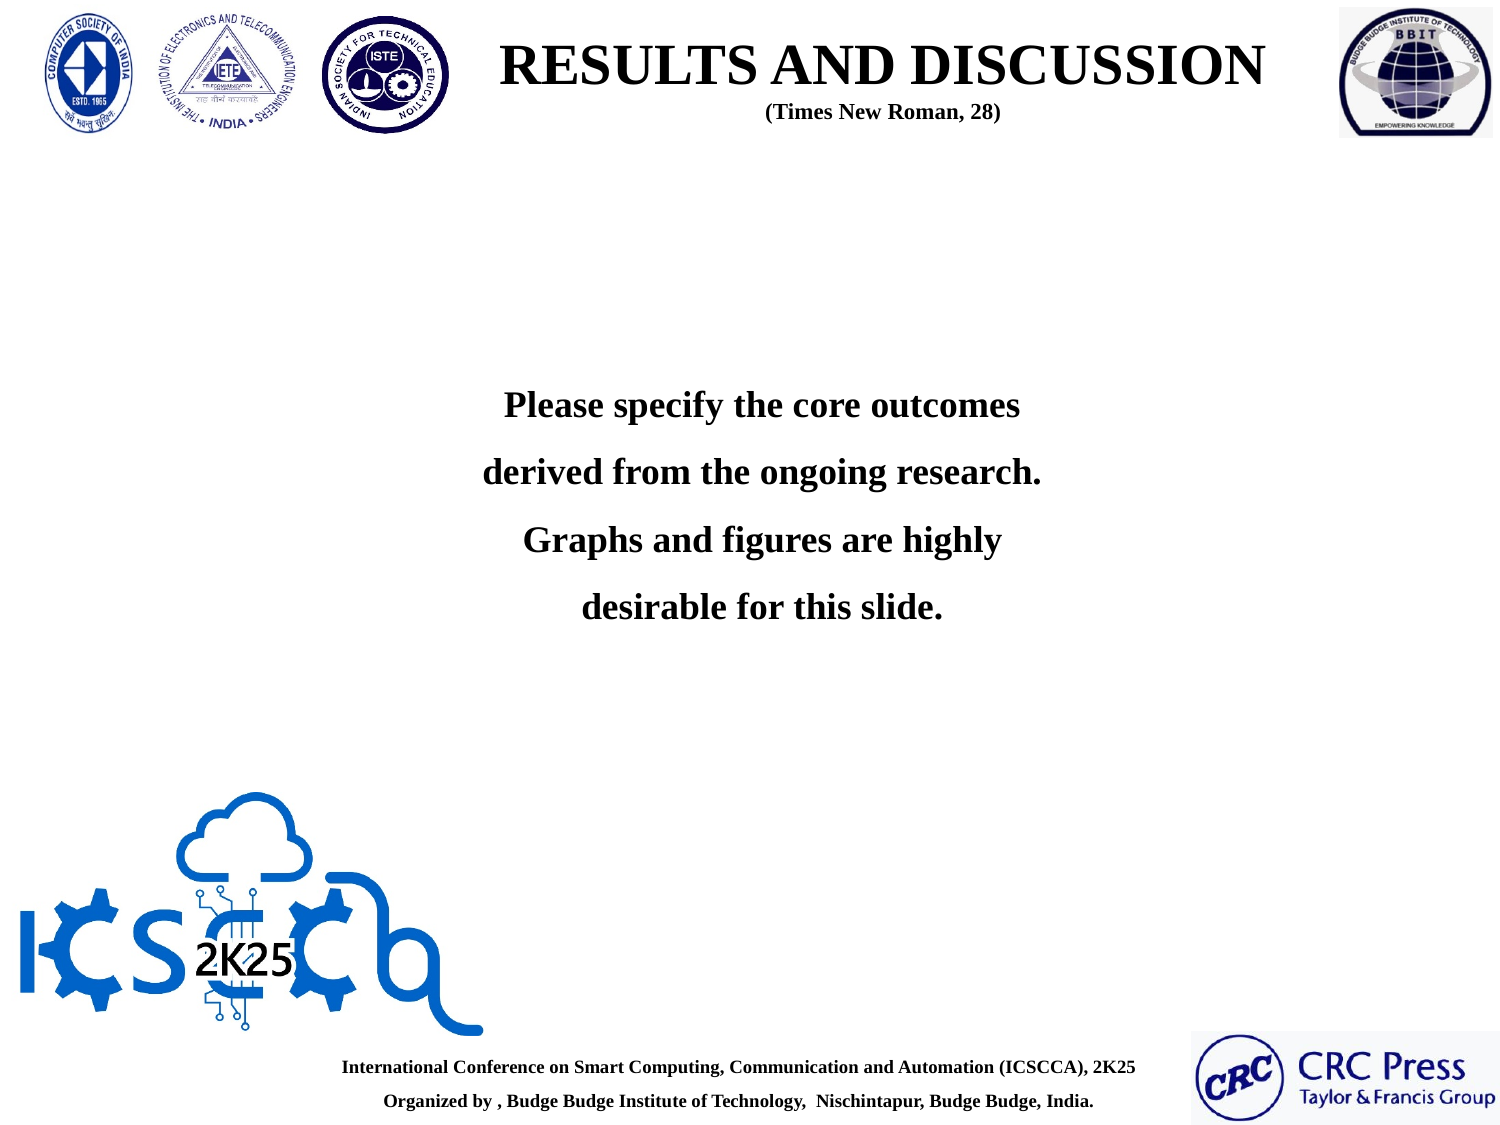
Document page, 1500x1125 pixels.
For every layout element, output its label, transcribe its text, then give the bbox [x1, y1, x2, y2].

picture [0, 792, 488, 1036]
picture [1191, 1031, 1500, 1125]
picture [320, 16, 449, 135]
text_box RESULTS AND DISCUSSION (Times New Roman, 28) [466, 19, 1300, 132]
text_box International Conference on Smart Computing, Communication and Automation (ICSCCA), 2K25 Organized by , Budge Budge Institute of Technology, Nischintapur, Budge Budge, India. [289, 1036, 1186, 1119]
picture [0, 4, 303, 145]
picture [1339, 6, 1493, 138]
text_box Please specify the core outcomes derived from the ongoing research. Graphs and figures are highly desirable for this slide. [450, 349, 1075, 635]
